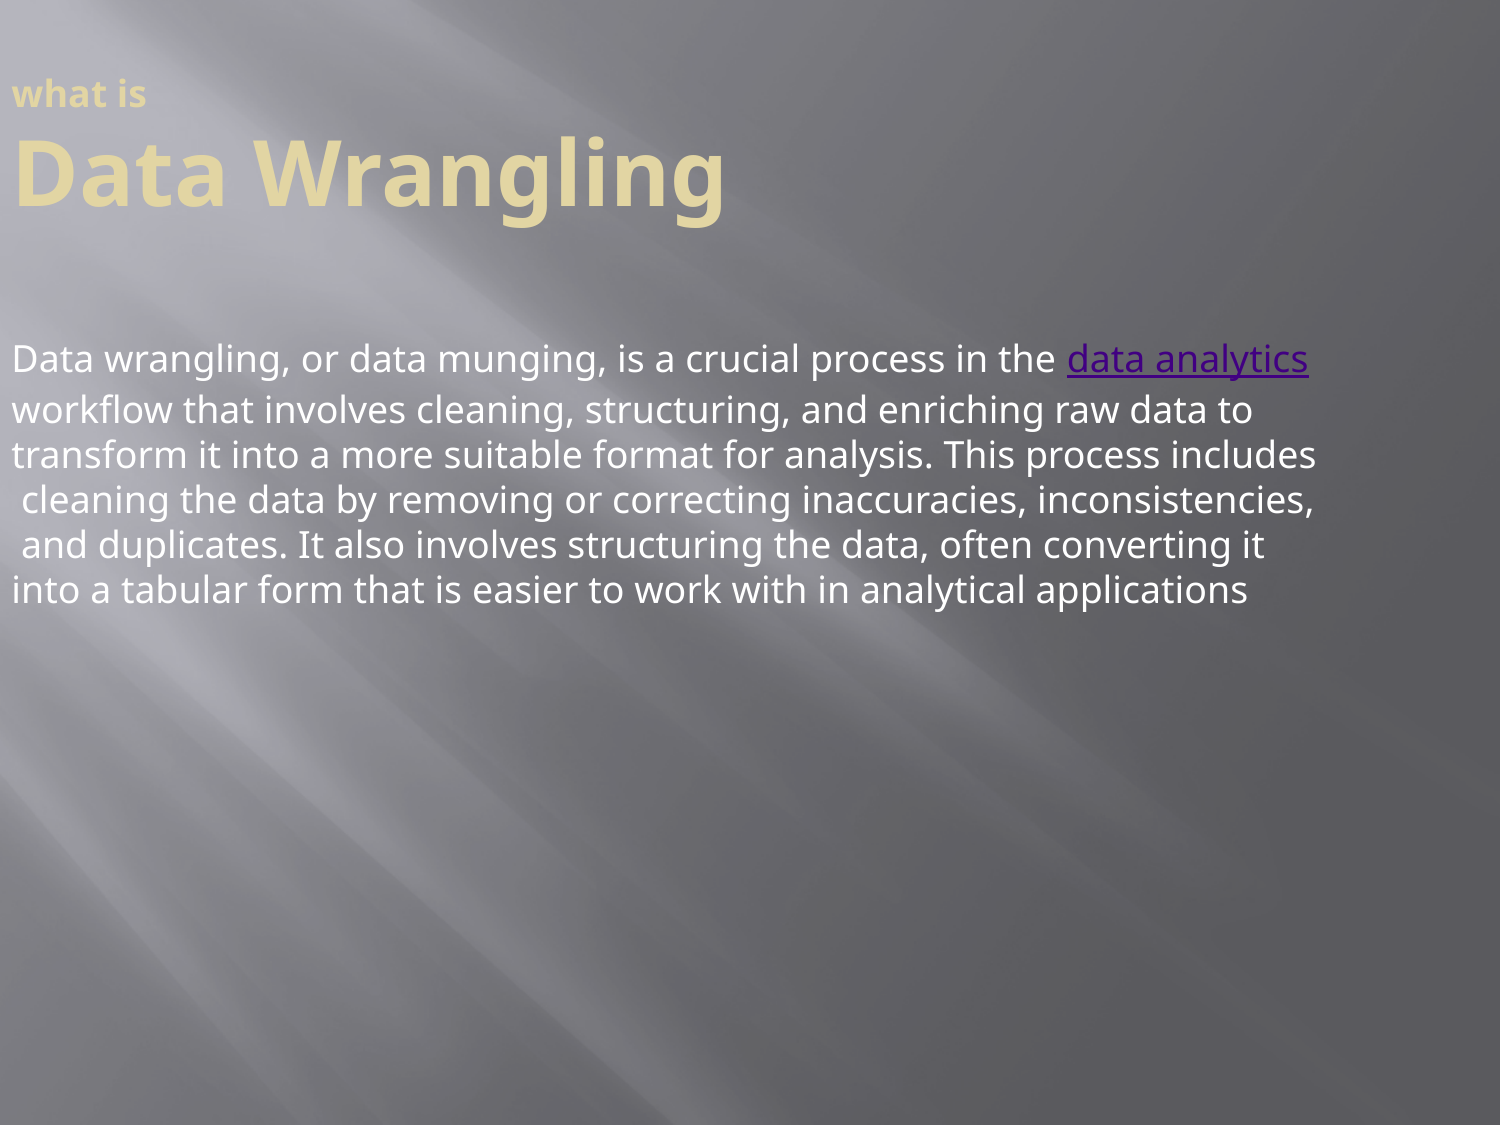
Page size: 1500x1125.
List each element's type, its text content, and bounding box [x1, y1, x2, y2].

text_box what is Data Wrangling Data wrangling, or data munging, is a crucial process in the data analytics workflow that involves cleaning, structuring, and enriching raw data to transform it into a more suitable format for analysis. This process includes cleaning the data by removing or correcting inaccuracies, inconsistencies, and duplicates. It also involves structuring the data, often converting it into a tabular form that is easier to work with in analytical applications [0, 62, 1334, 619]
